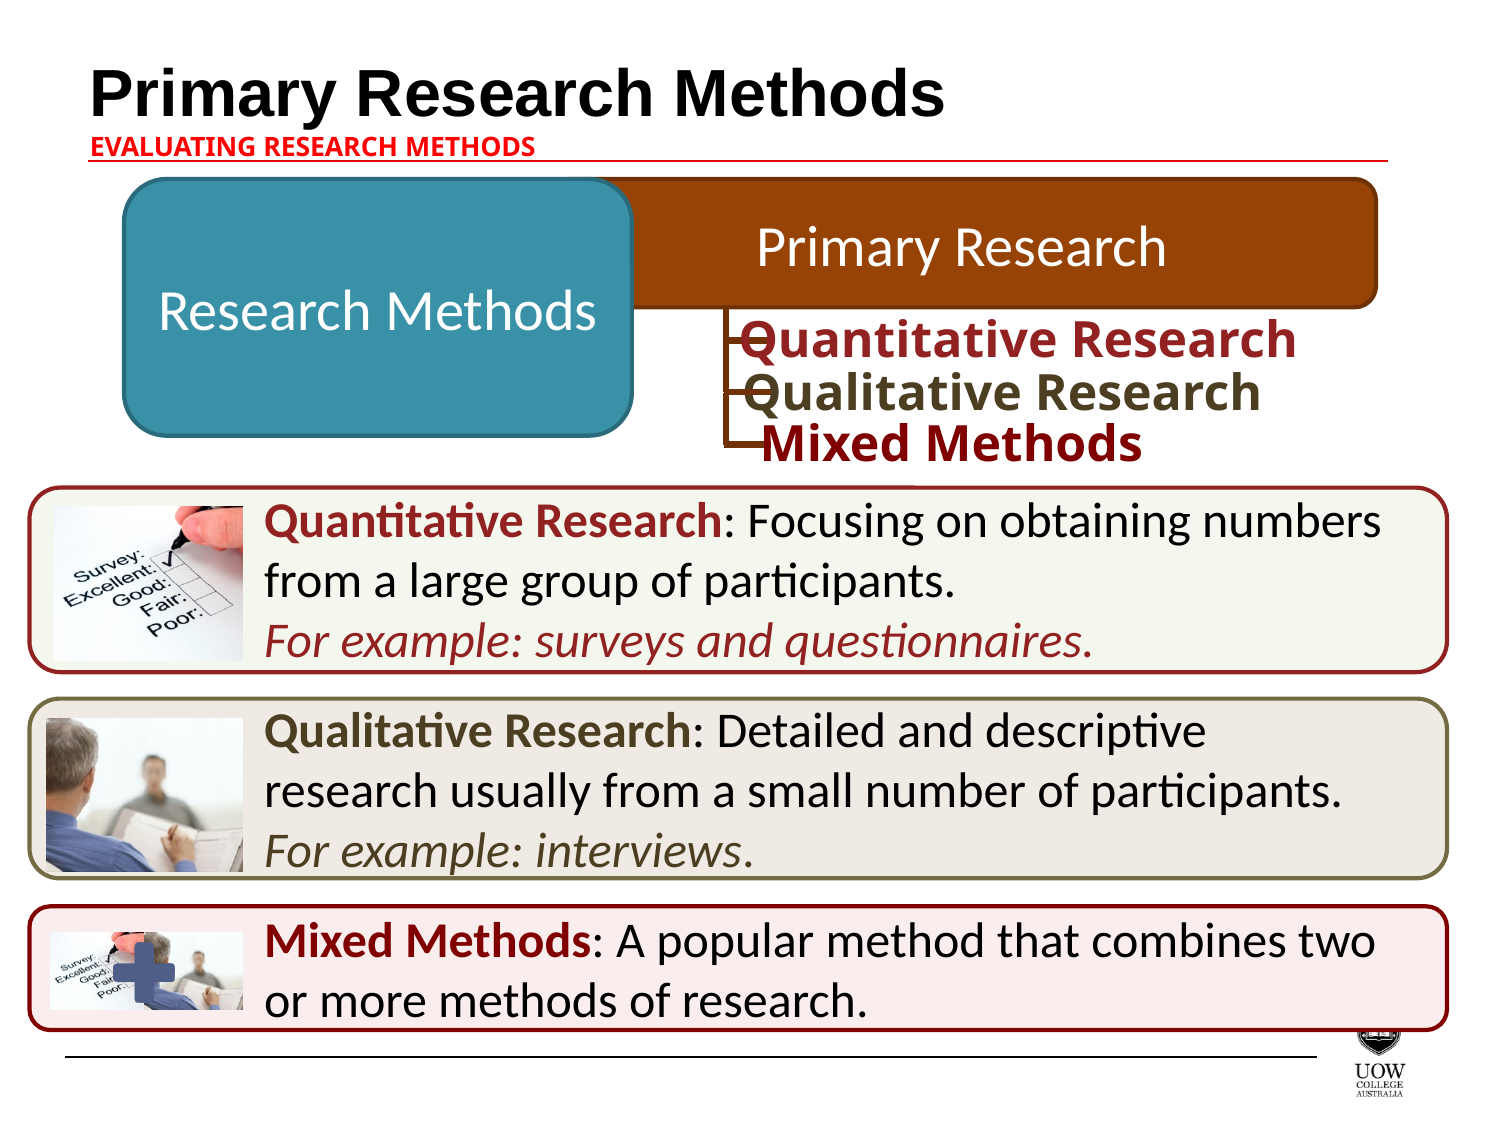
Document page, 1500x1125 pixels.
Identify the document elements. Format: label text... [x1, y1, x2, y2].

text_box [1436, 908, 1447, 1028]
picture [1354, 1055, 1406, 1097]
picture [53, 506, 243, 661]
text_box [723, 340, 1234, 429]
text_box [1436, 494, 1447, 665]
text_box Research Methods [123, 178, 632, 436]
text_box Primary Research [591, 178, 1377, 308]
text_box [1436, 705, 1447, 872]
text_box [29, 906, 249, 1031]
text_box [50, 932, 243, 1010]
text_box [723, 299, 1266, 376]
text_box [29, 698, 249, 879]
text_box Primary Research Methods EVALUATING RESEARCH METHODS [74, 42, 1425, 171]
text_box Quantitative Research: Focusing on obtaining numbers from a large group of participants. For example: surveys and questionnaires. Qualitative Research: Detailed and descriptive research usually from a small number of participants. For example: interviews. Mixed Methods: A popular method that combines two or more methods of research. [249, 480, 1436, 1055]
text_box [29, 487, 249, 673]
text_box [723, 392, 1133, 481]
picture [46, 718, 243, 873]
